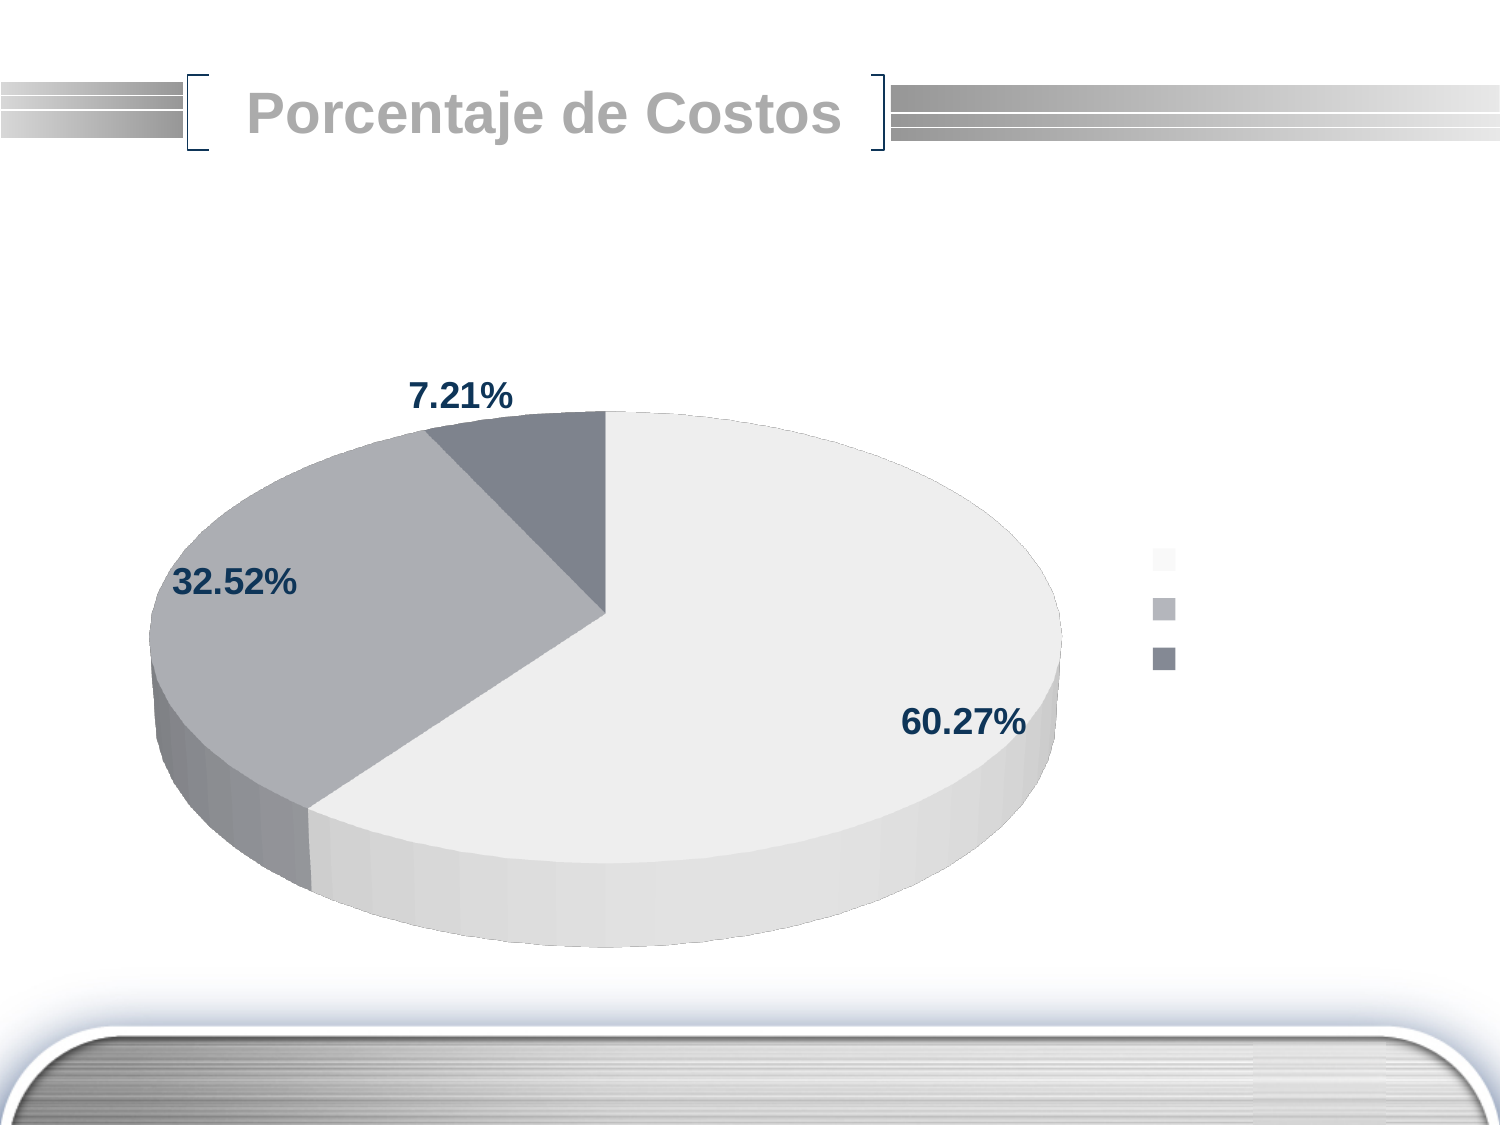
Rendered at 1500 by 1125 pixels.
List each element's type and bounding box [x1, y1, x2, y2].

chart [70, 222, 1466, 997]
title [210, 70, 880, 151]
picture [0, 0, 1500, 1125]
